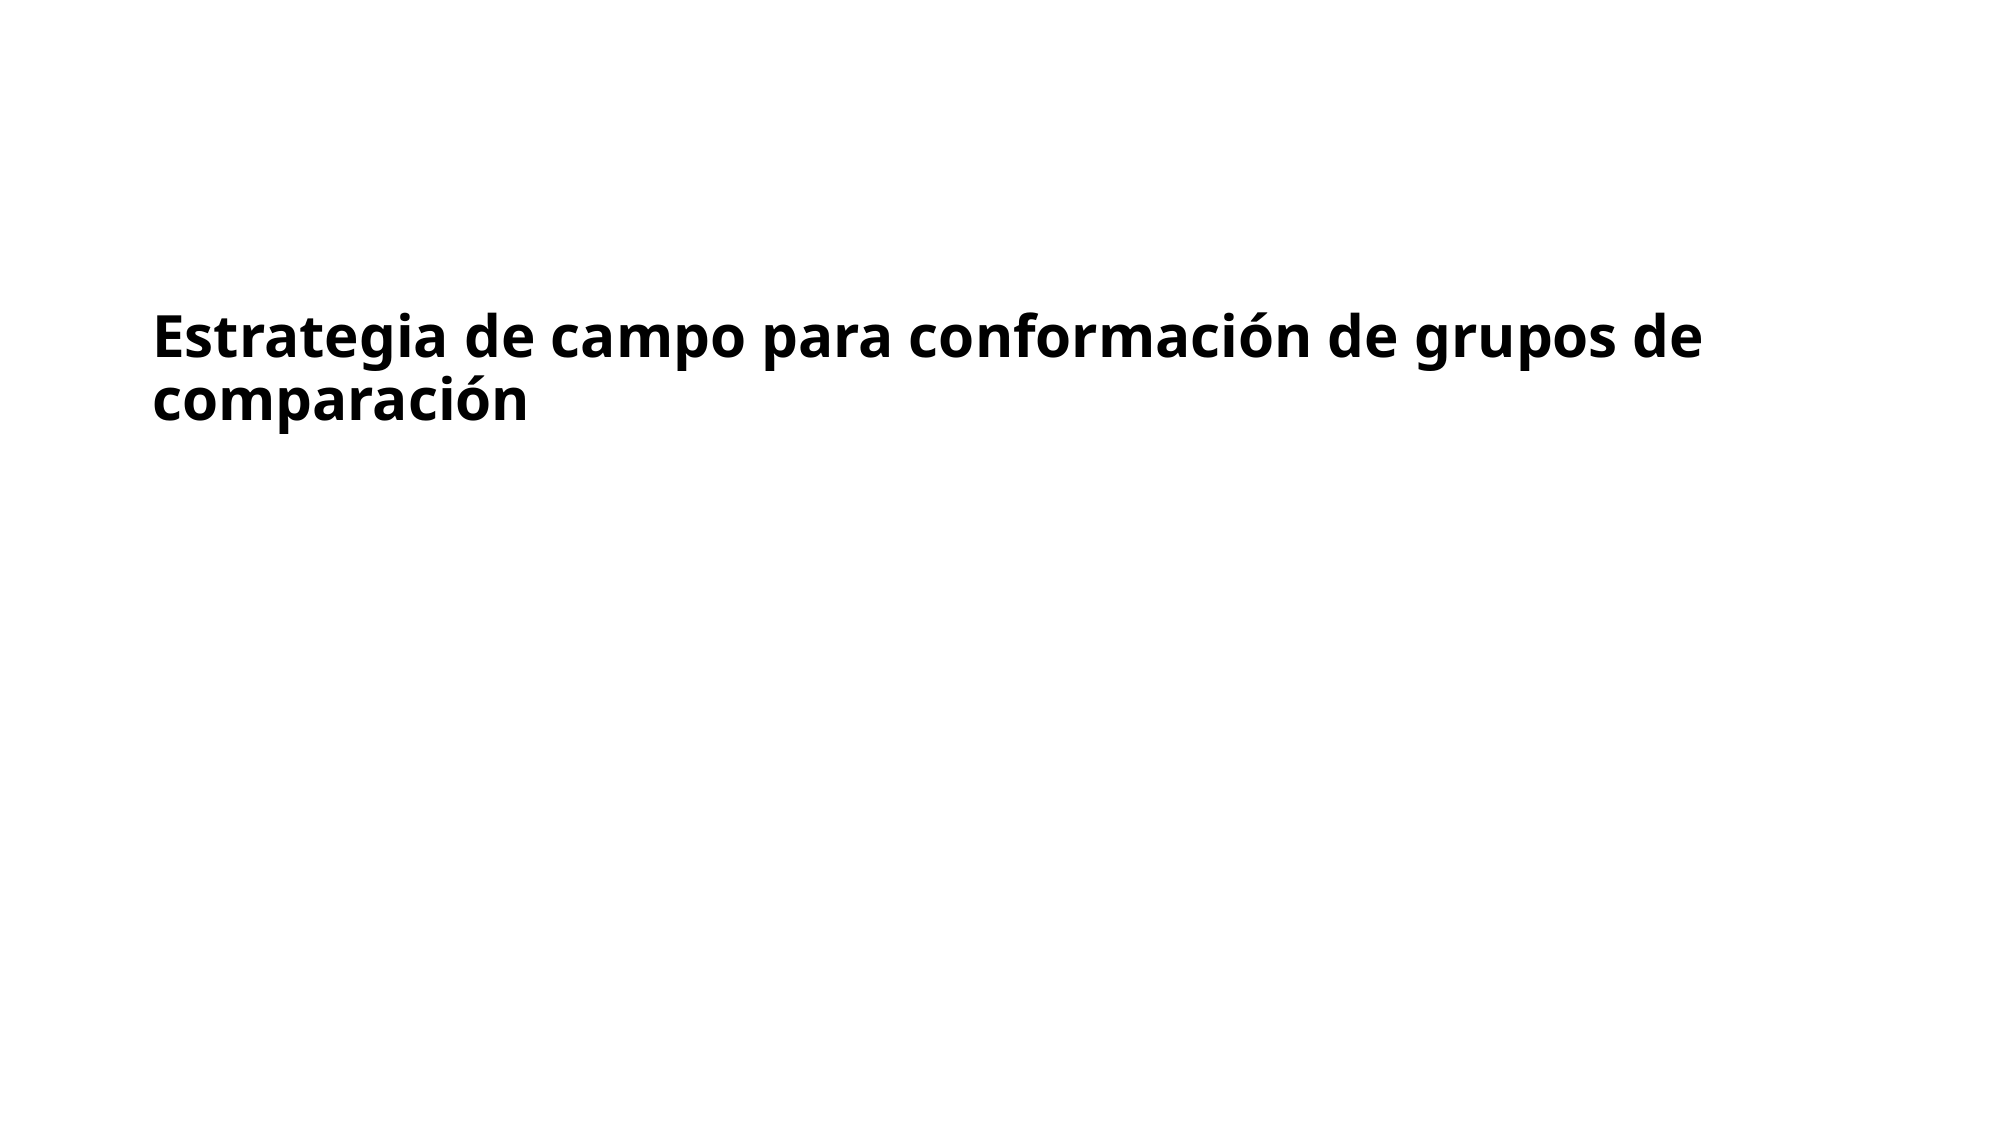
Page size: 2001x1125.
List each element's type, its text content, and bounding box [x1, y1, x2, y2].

list Estrategia de campo para conformación de grupos de comparación [137, 299, 1863, 1014]
